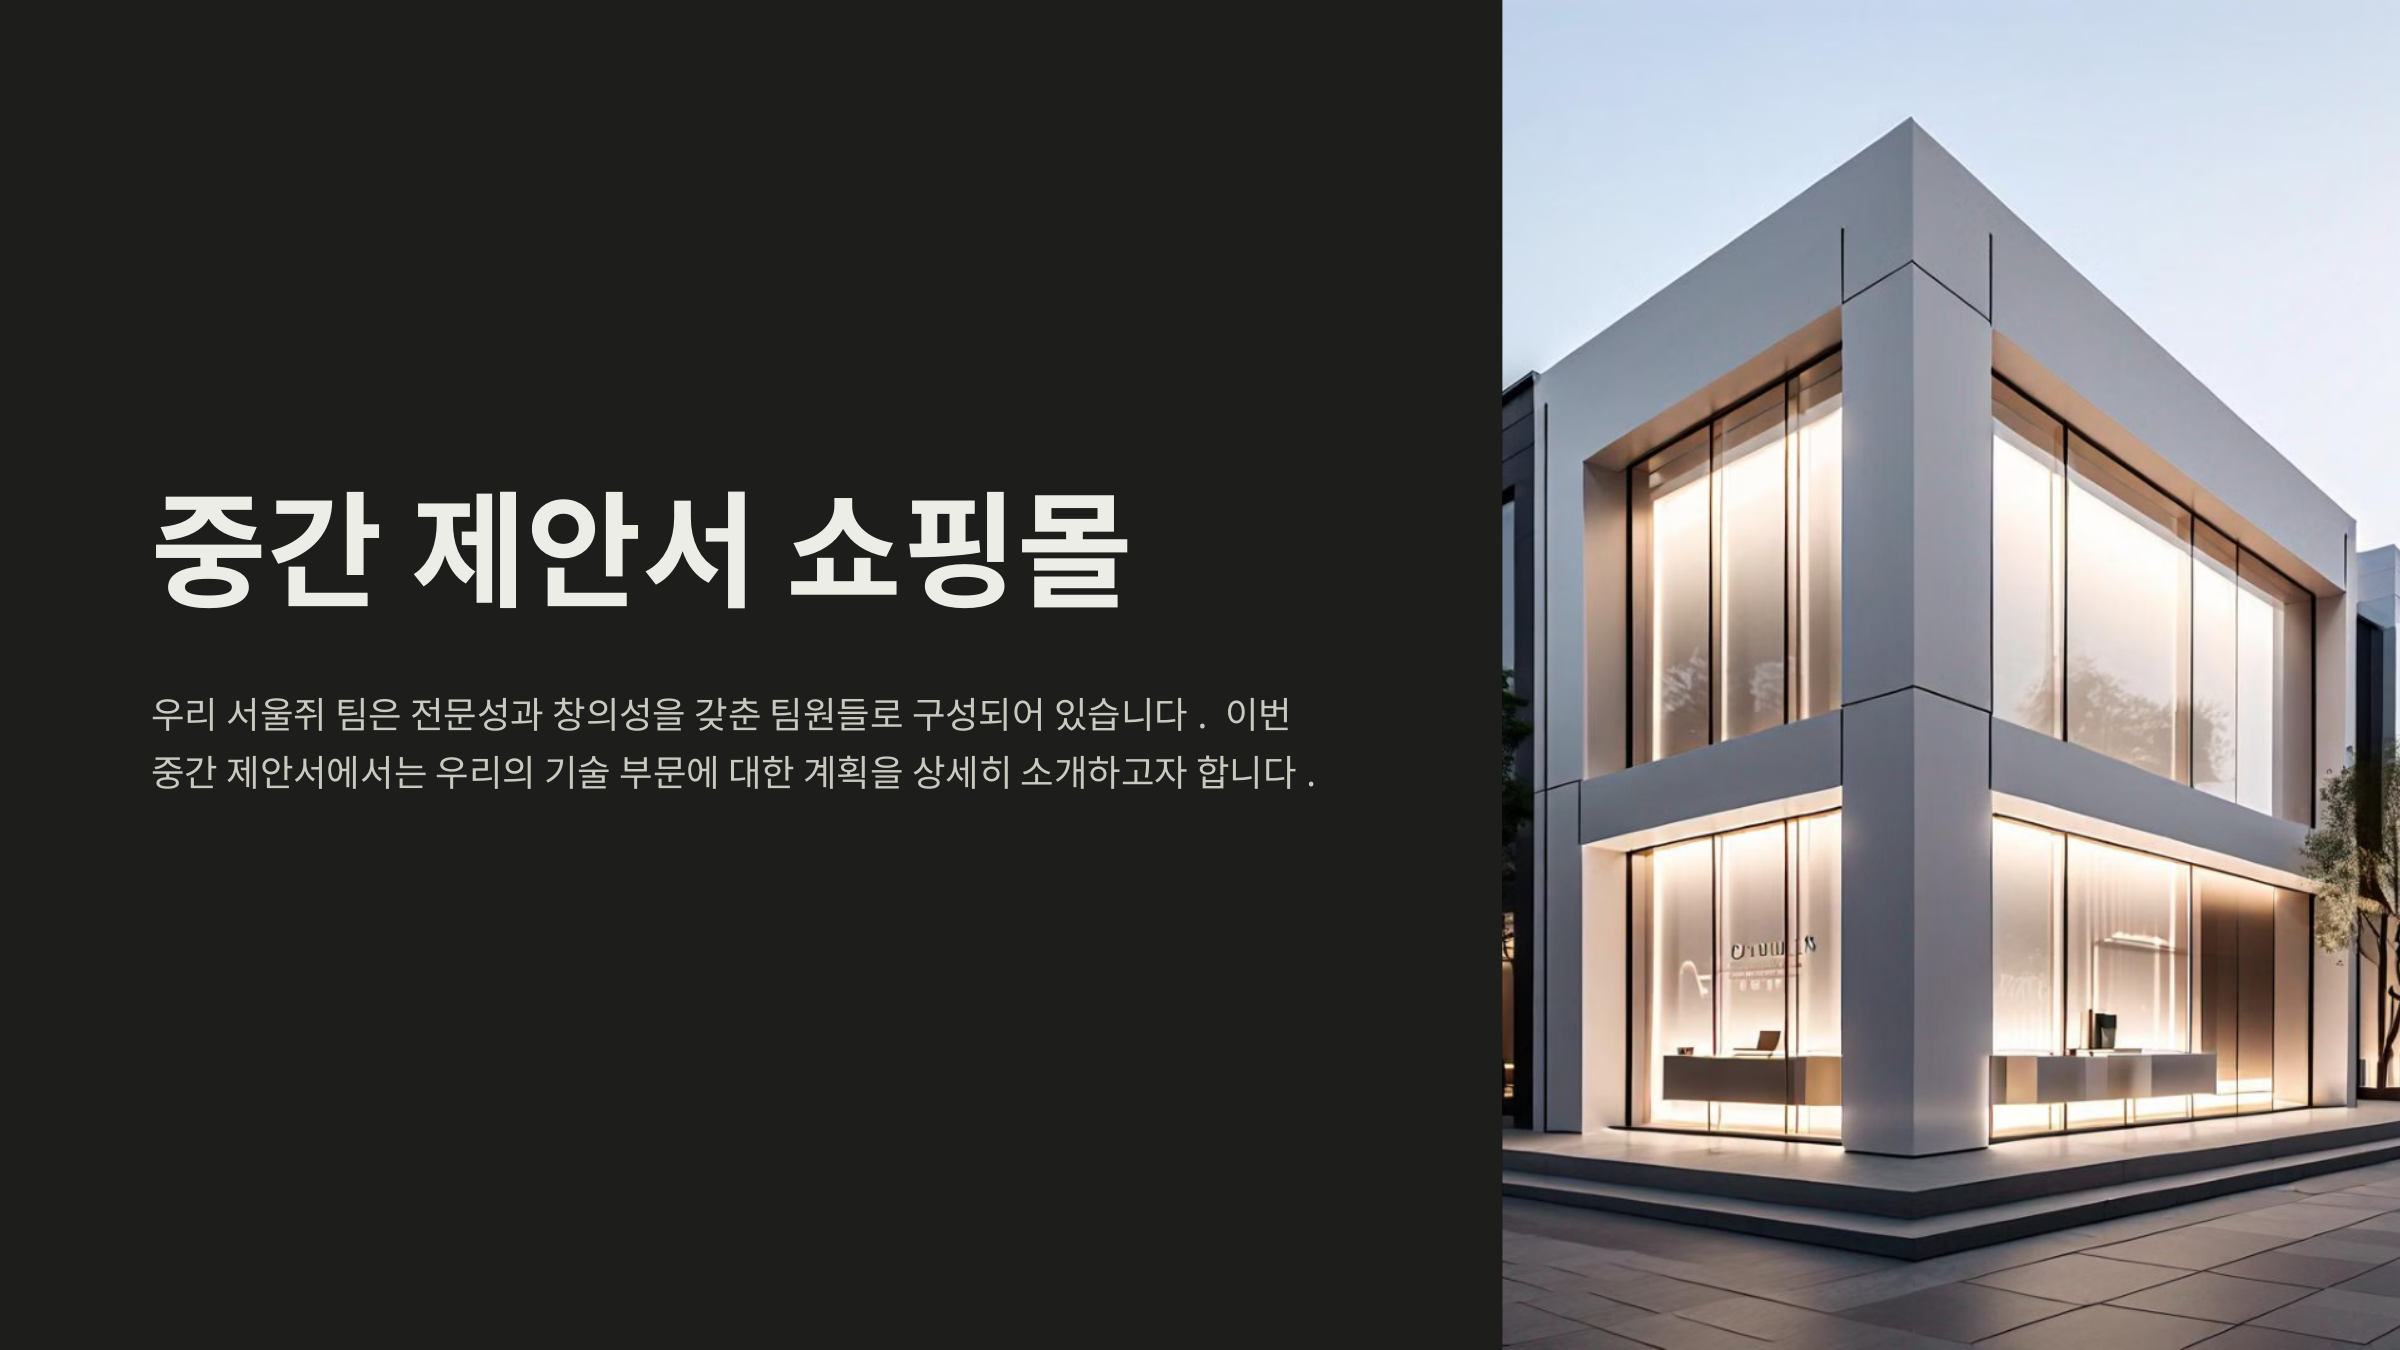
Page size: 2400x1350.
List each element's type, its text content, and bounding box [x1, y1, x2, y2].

text_box 우리 서울쥐 팀은 전문성과 창의성을 갖춘 팀원들로 구성되어 있습니다. 이번 중간 제안서에서는 우리의 기술 부문에 대한 계획을 상세히 소개하고자 합니다. [136, 670, 1364, 787]
text_box [0, 0, 1501, 1350]
text_box 중간 제안서 쇼핑몰 [136, 458, 1364, 616]
picture [1501, 0, 2400, 1350]
